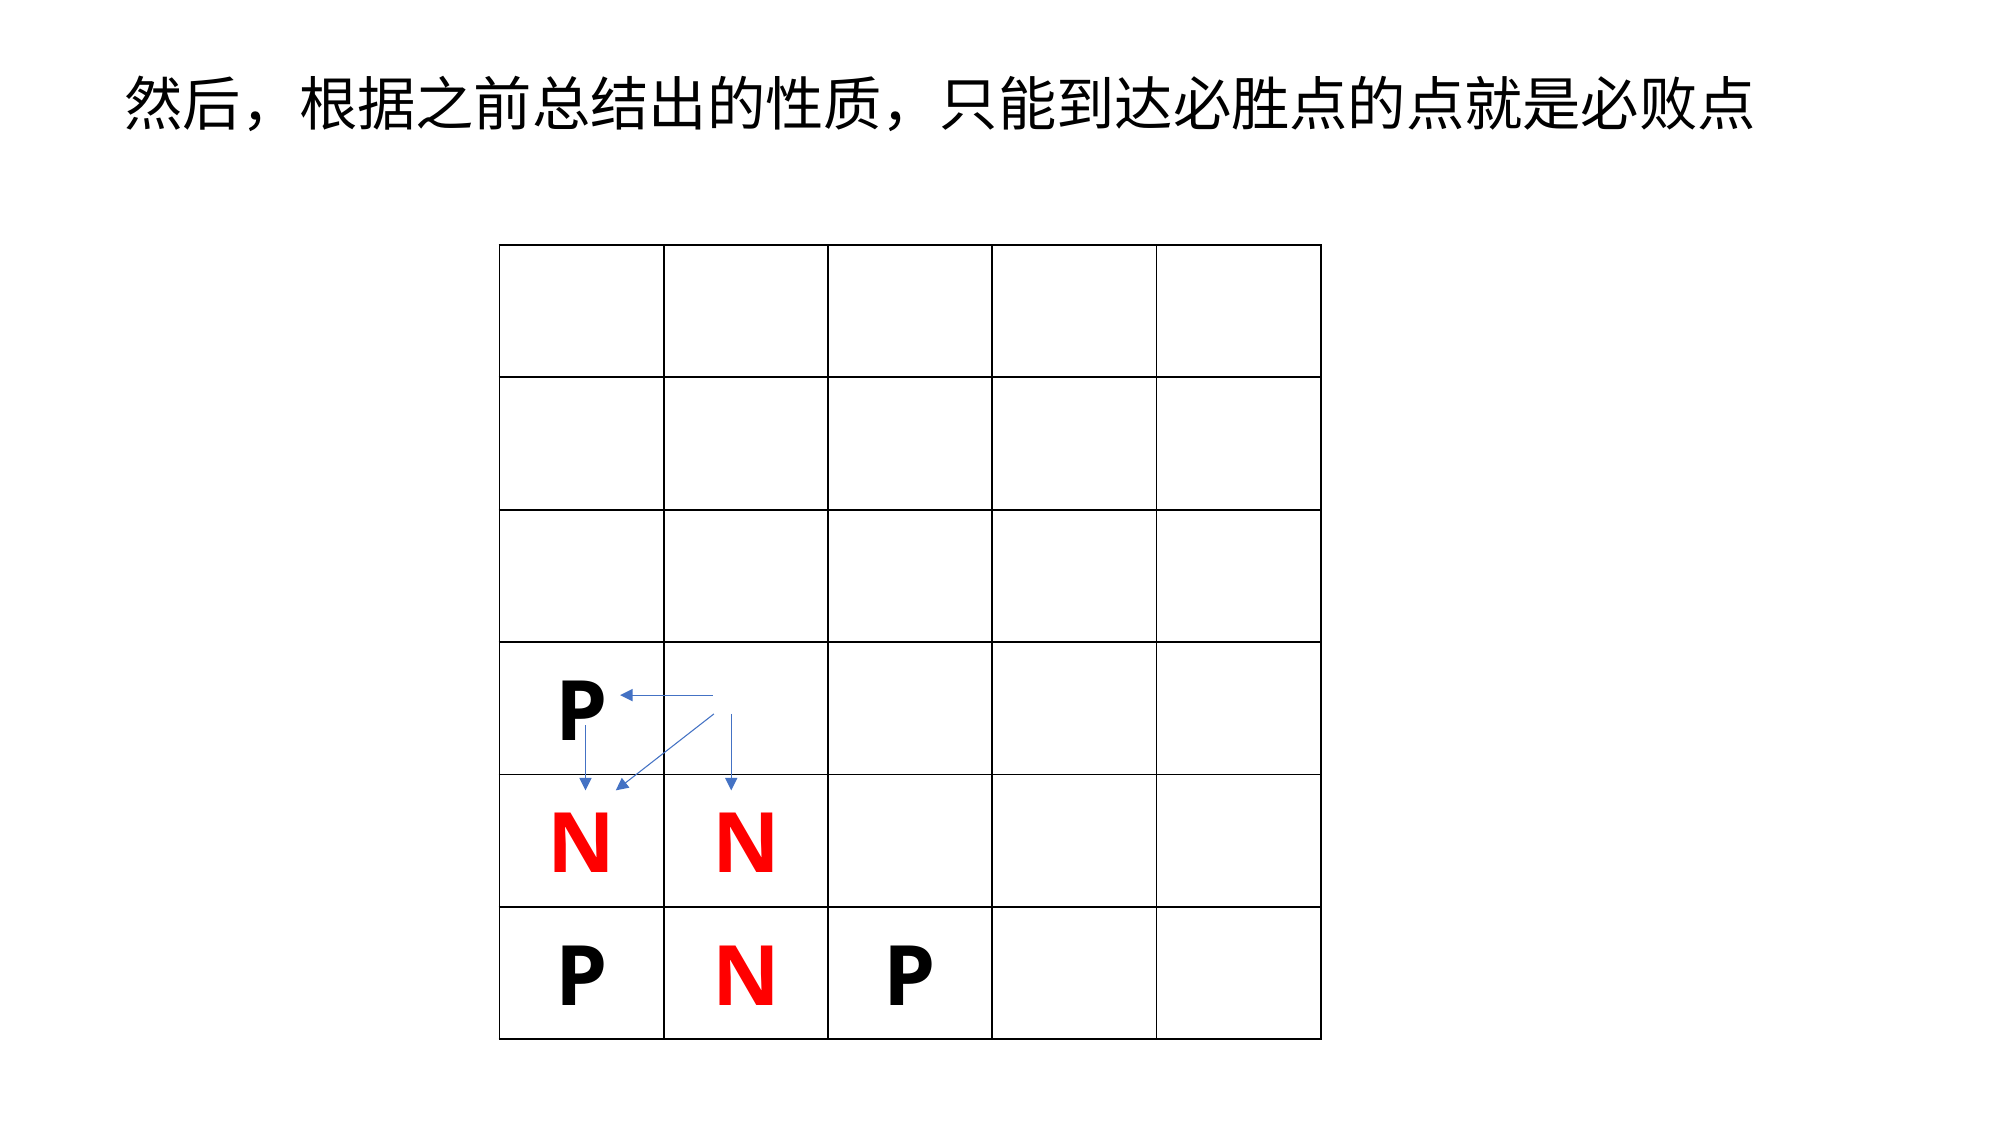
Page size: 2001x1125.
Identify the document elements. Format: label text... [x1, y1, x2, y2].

list 然后，根据之前总结出的性质，只能到达必胜点的点就是必败点 [109, 67, 1863, 156]
table_header [500, 246, 663, 376]
table_cell [829, 775, 991, 906]
table_cell [829, 378, 991, 509]
table_header [993, 246, 1156, 376]
table_cell [993, 775, 1156, 906]
table_cell N [665, 908, 827, 1038]
table_cell P [829, 908, 991, 1038]
table_cell [1157, 775, 1320, 906]
table_header [829, 246, 991, 376]
table_cell [993, 511, 1156, 641]
table_cell [1157, 378, 1320, 509]
table_cell [1157, 908, 1320, 1038]
table_cell [665, 643, 827, 774]
table_cell [665, 378, 827, 509]
table_cell [993, 378, 1156, 509]
table_cell [829, 643, 991, 774]
table_cell N [665, 775, 827, 906]
table_cell P [500, 643, 663, 774]
table_cell [1157, 511, 1320, 641]
table_cell N [500, 775, 663, 906]
table_header [1157, 246, 1320, 376]
table_cell [993, 643, 1156, 774]
table_cell [500, 511, 663, 641]
table_header [665, 246, 827, 376]
table_cell [993, 908, 1156, 1038]
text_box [615, 713, 714, 791]
table_cell [665, 511, 827, 641]
table_cell [500, 378, 663, 509]
table_cell [1157, 643, 1320, 774]
table_cell P [500, 908, 663, 1038]
table_cell [829, 511, 991, 641]
